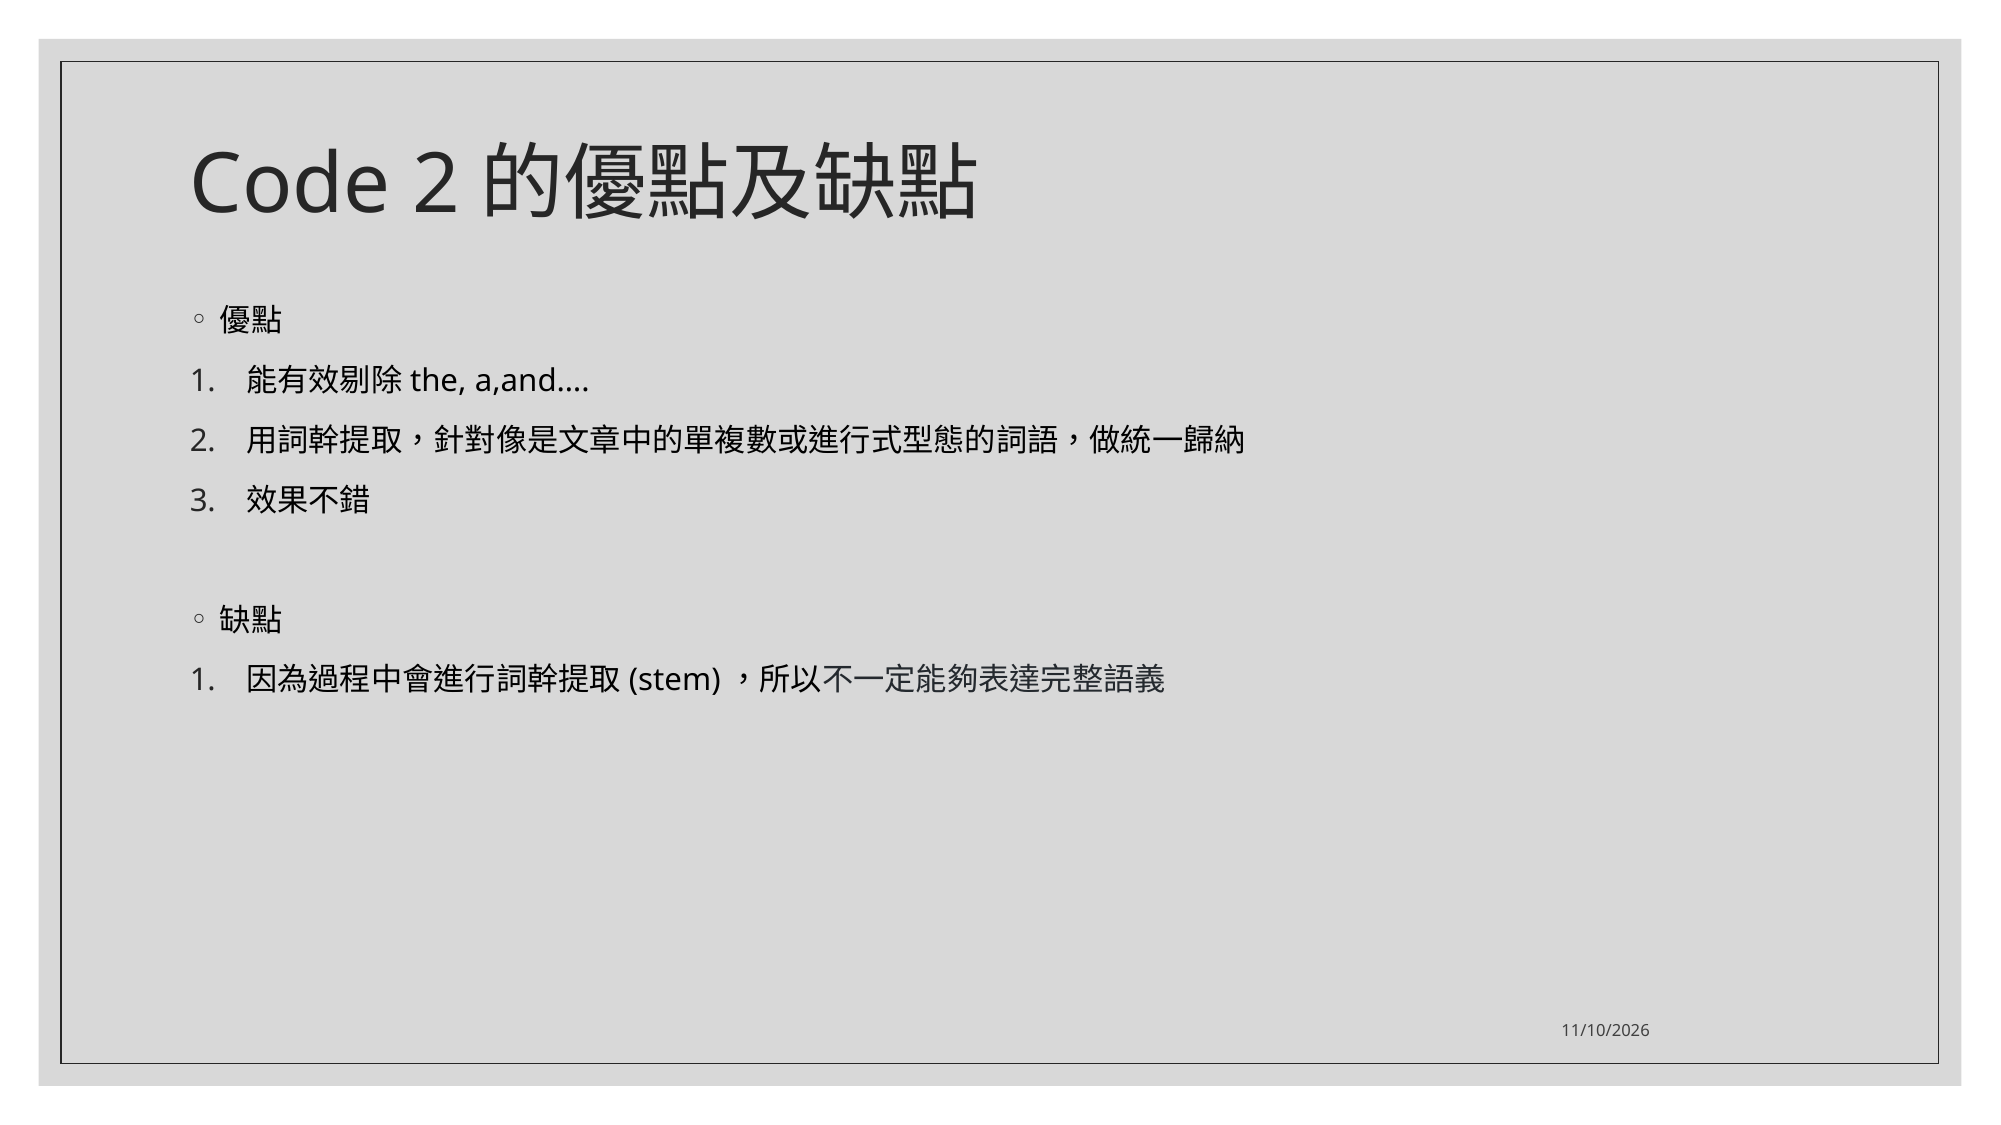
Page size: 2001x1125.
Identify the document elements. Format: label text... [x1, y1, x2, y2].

list 優點 能有效剔除the, a,and…. 用詞幹提取，針對像是文章中的單複數或進行式型態的詞語，做統一歸納 效果不錯 缺點 因為過程中會進行詞幹提取(stem)，所以不一定能夠表達完整語義 [174, 288, 1825, 977]
title Code 2的優點及缺點 [174, 105, 1825, 265]
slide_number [1190, 990, 1665, 1050]
